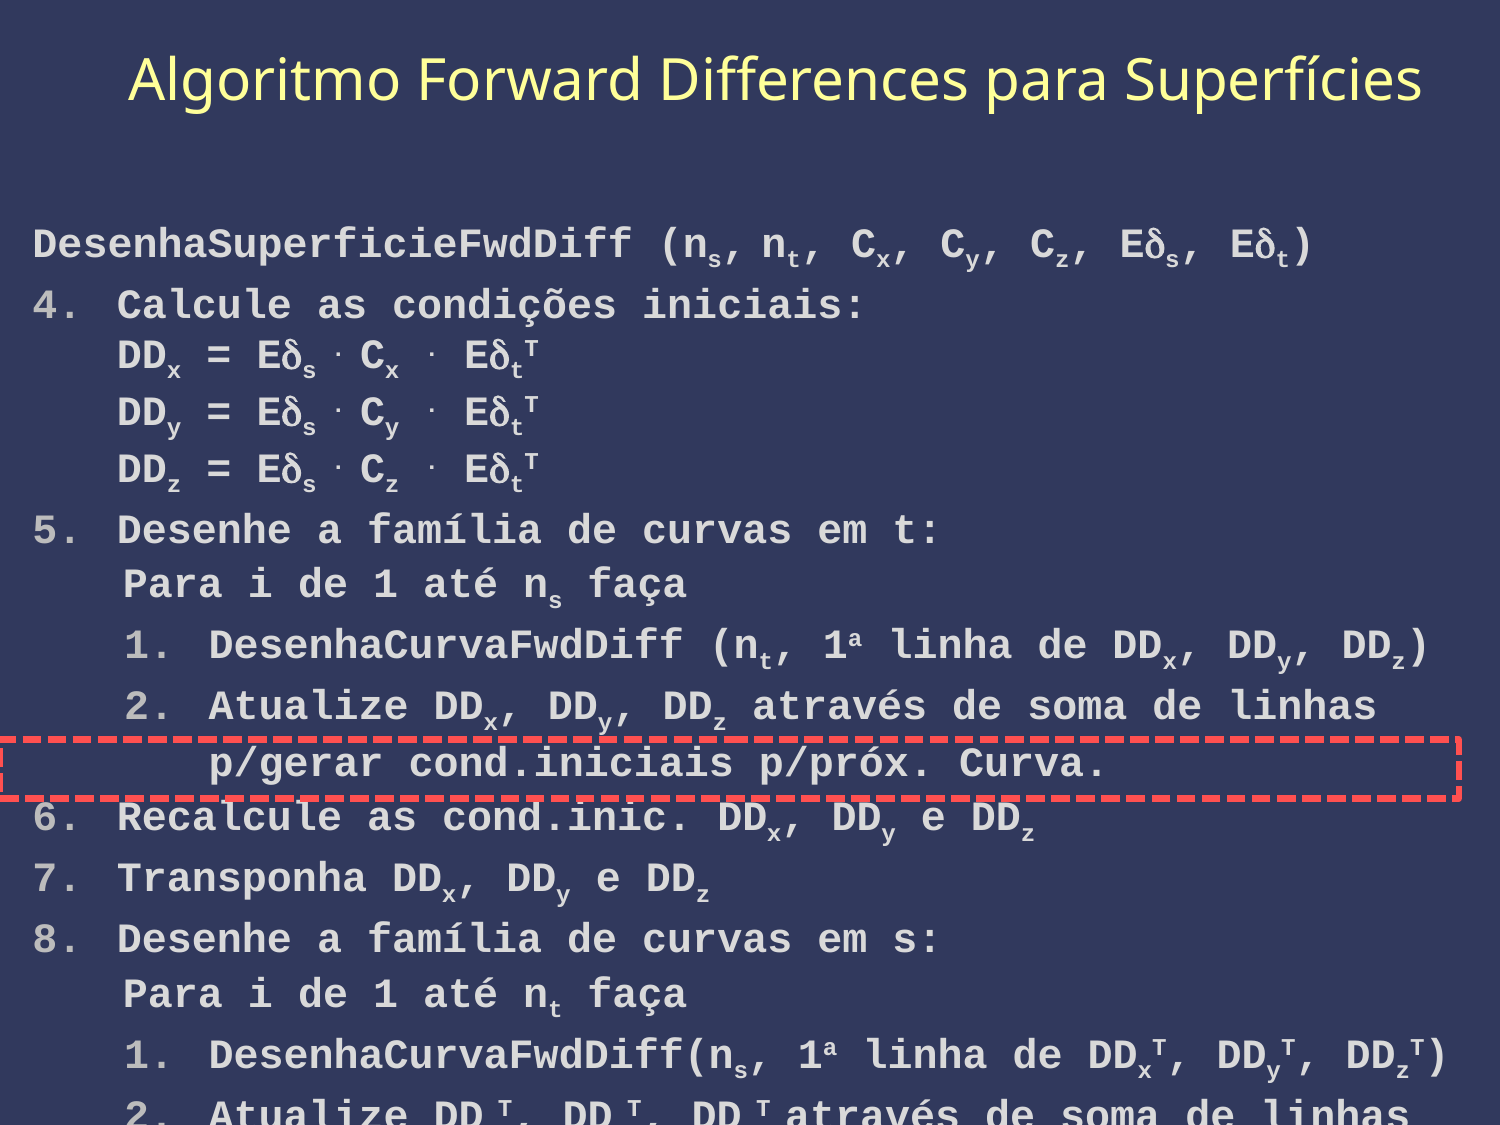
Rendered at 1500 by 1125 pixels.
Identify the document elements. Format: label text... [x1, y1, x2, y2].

list DesenhaSuperficieFwdDiff (ns, nt, Cx, Cy, Cz, Eds, Edt) Calcule as condições iniciais: DDx = Eds . Cx . EdtT DDy = Eds . Cy . EdtT DDz = Eds . Cz . EdtT Desenhe a família de curvas em t: Para i de 1 até ns faça DesenhaCurvaFwdDiff (nt, 1a linha de DDx, DDy, DDz) Atualize DDx, DDy, DDz através de soma de linhas p/gerar cond.iniciais p/próx. Curva. Recalcule as cond.inic. DDx, DDy e DDz Transponha DDx, DDy e DDz Desenhe a família de curvas em s: Para i de 1 até nt faça DesenhaCurvaFwdDiff(ns, 1a linha de DDxT, DDyT, DDzT) Atualize DDxT, DDyT, DDzT através de soma de linhas [17, 208, 1500, 1002]
title Algoritmo Forward Differences para Superfícies [88, 30, 1464, 124]
text_box [0, 739, 1459, 799]
